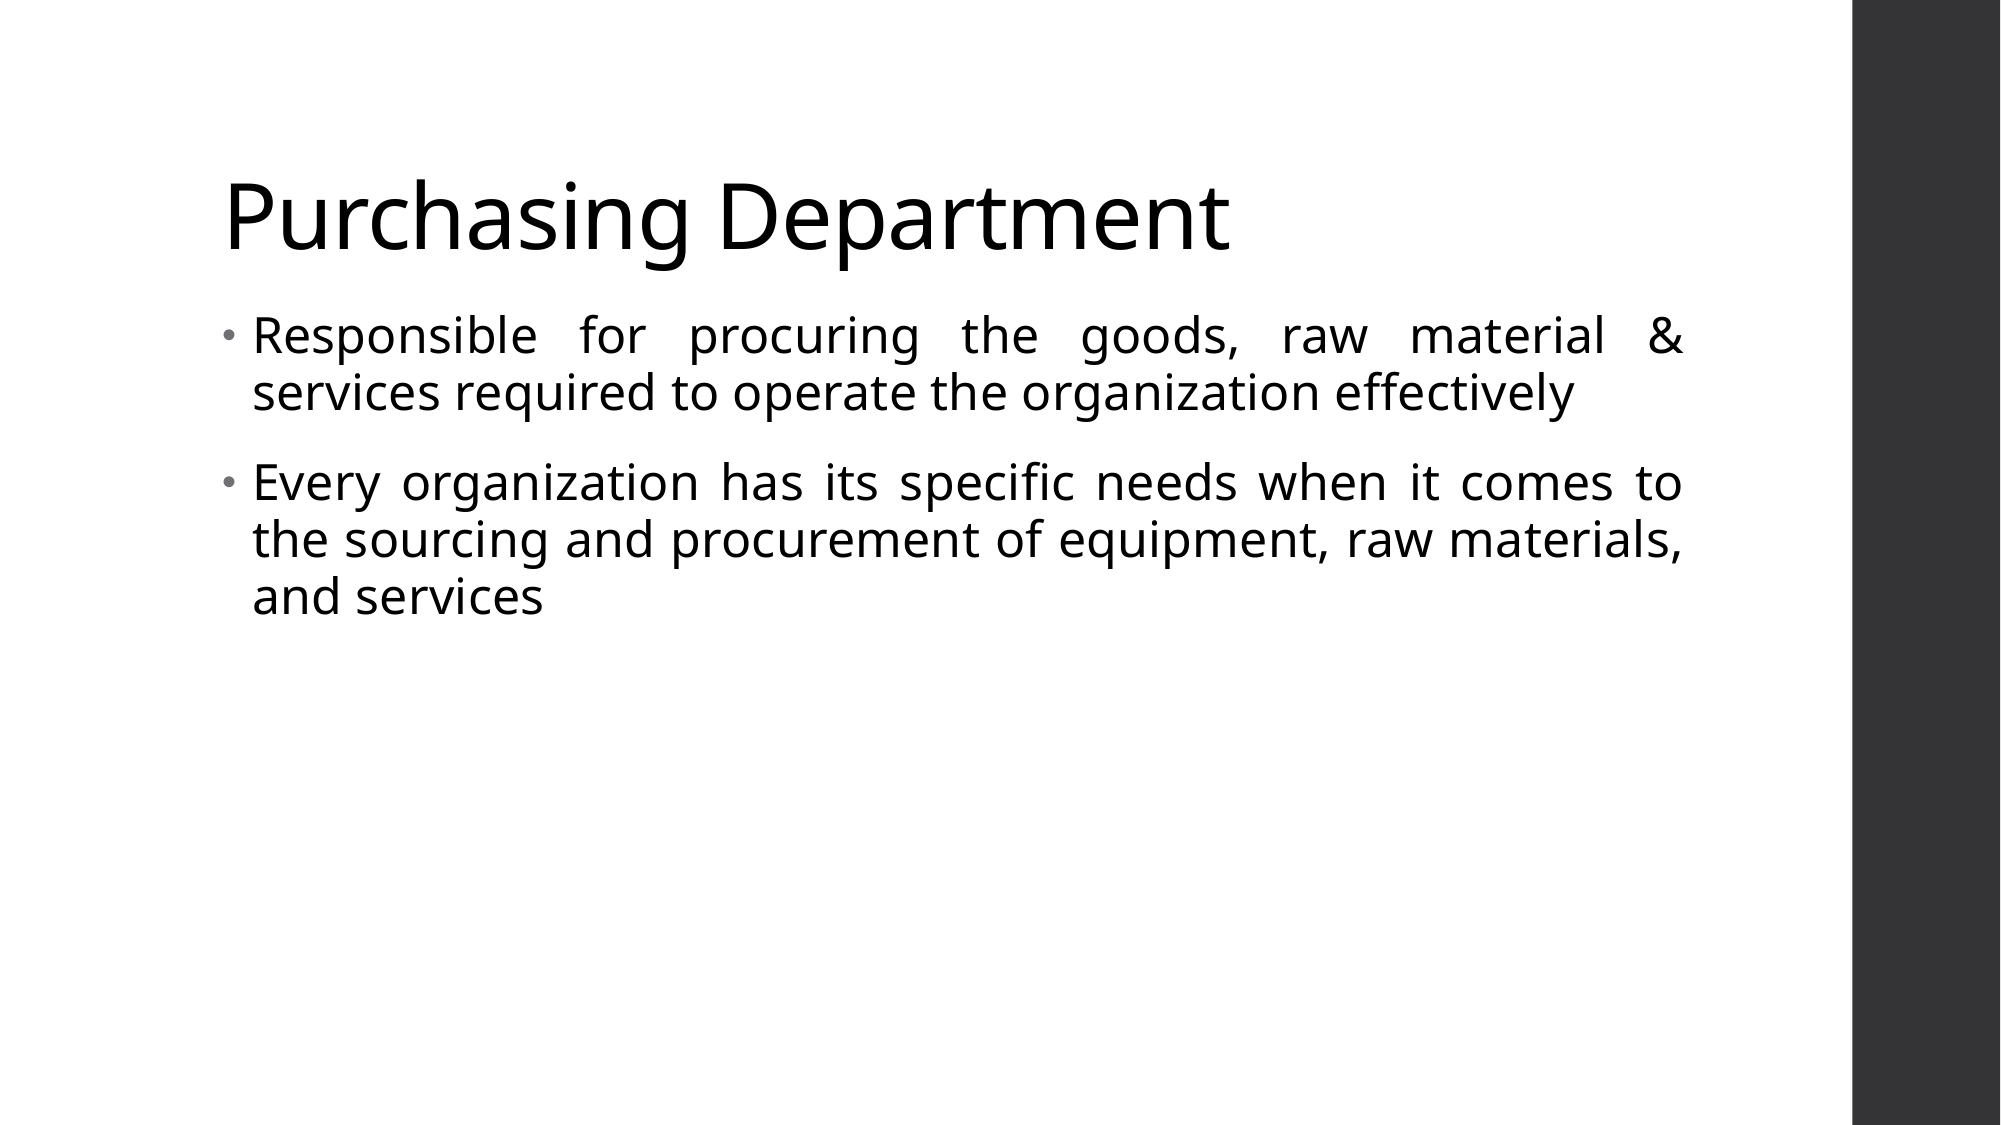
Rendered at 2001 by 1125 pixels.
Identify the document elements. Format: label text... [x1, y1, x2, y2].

title Purchasing Department [206, 60, 1797, 278]
list Responsible for procuring the goods, raw material & services required to operate the organization effectively Every organization has its specific needs when it comes to the sourcing and procurement of equipment, raw materials, and services [206, 299, 1701, 1014]
